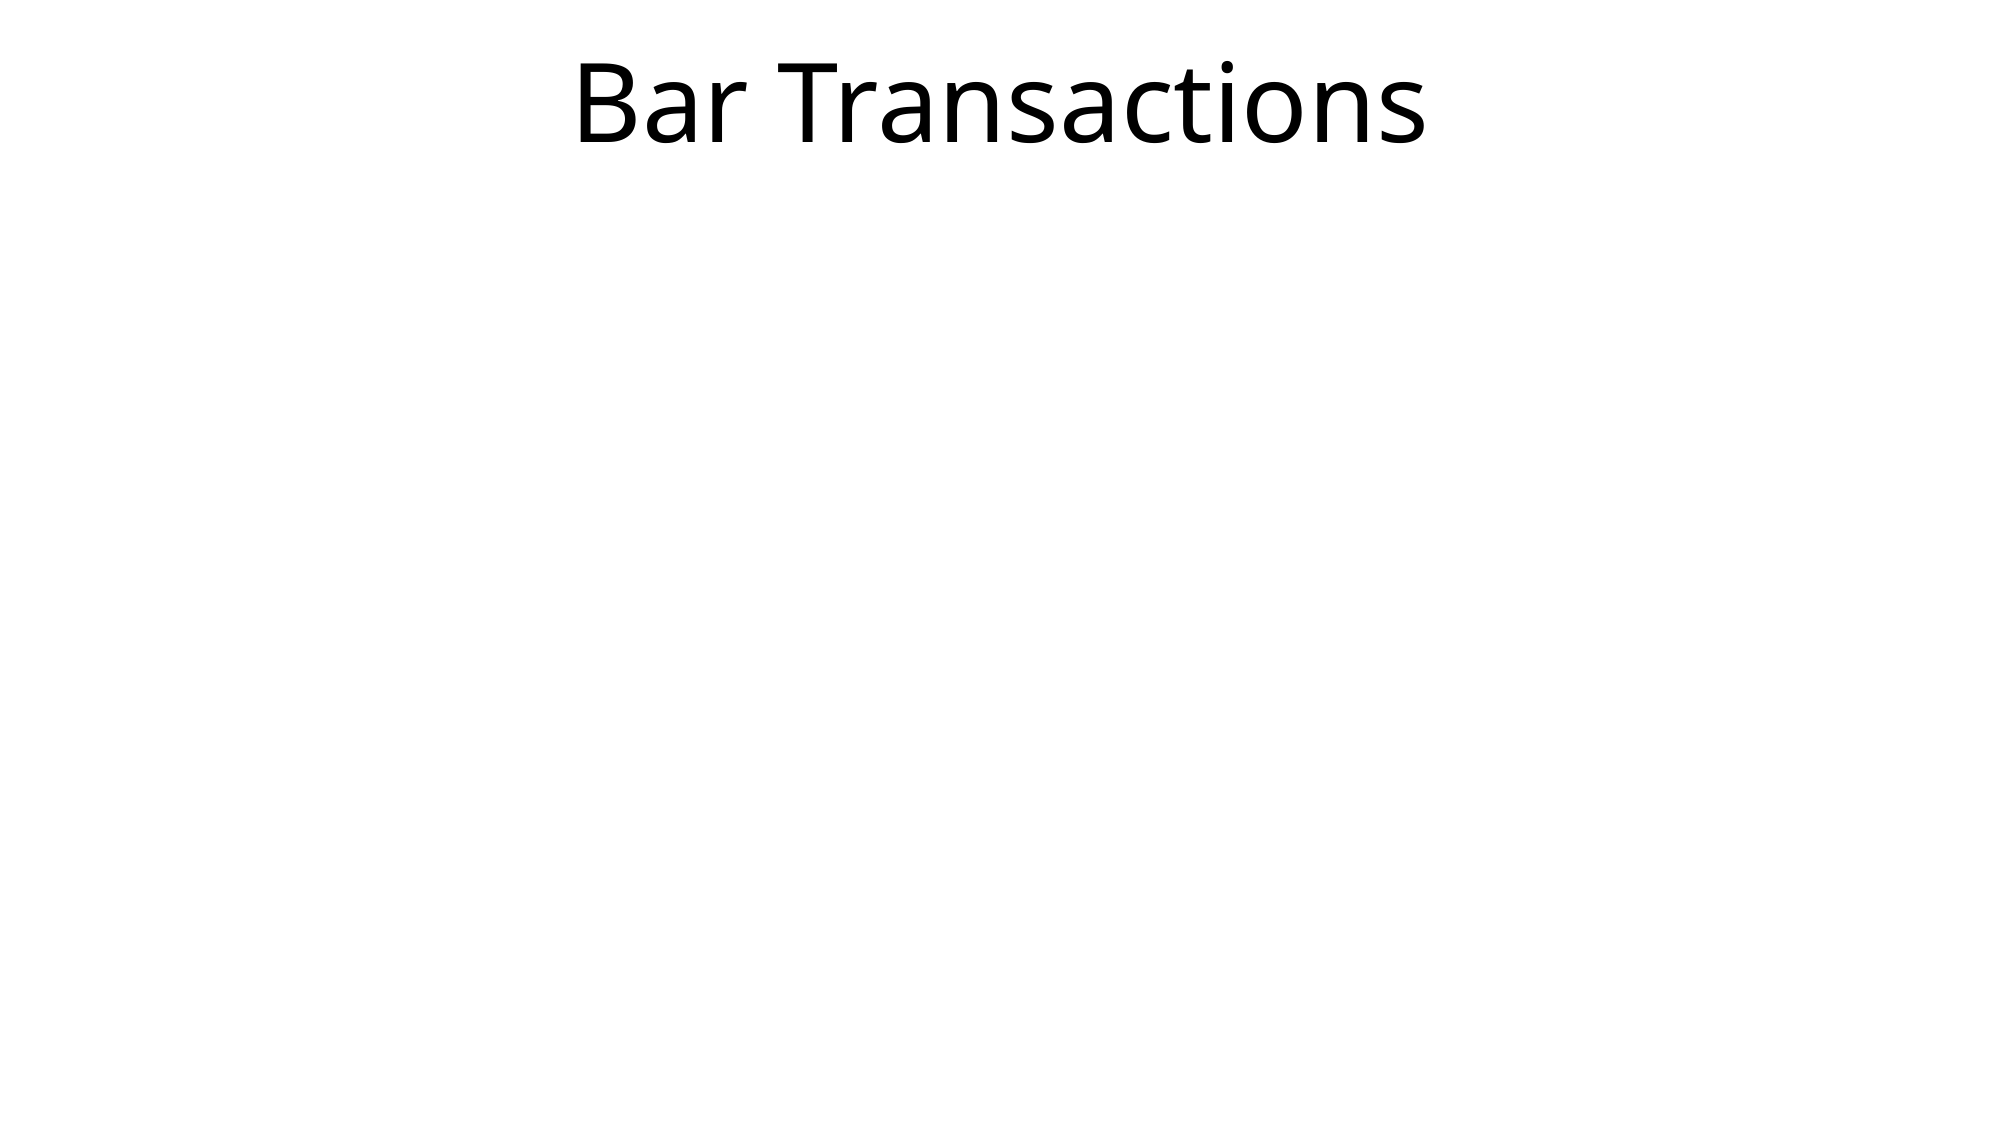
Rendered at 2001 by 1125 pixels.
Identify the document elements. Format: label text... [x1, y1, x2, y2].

title Bar Transactions [249, 39, 1750, 175]
